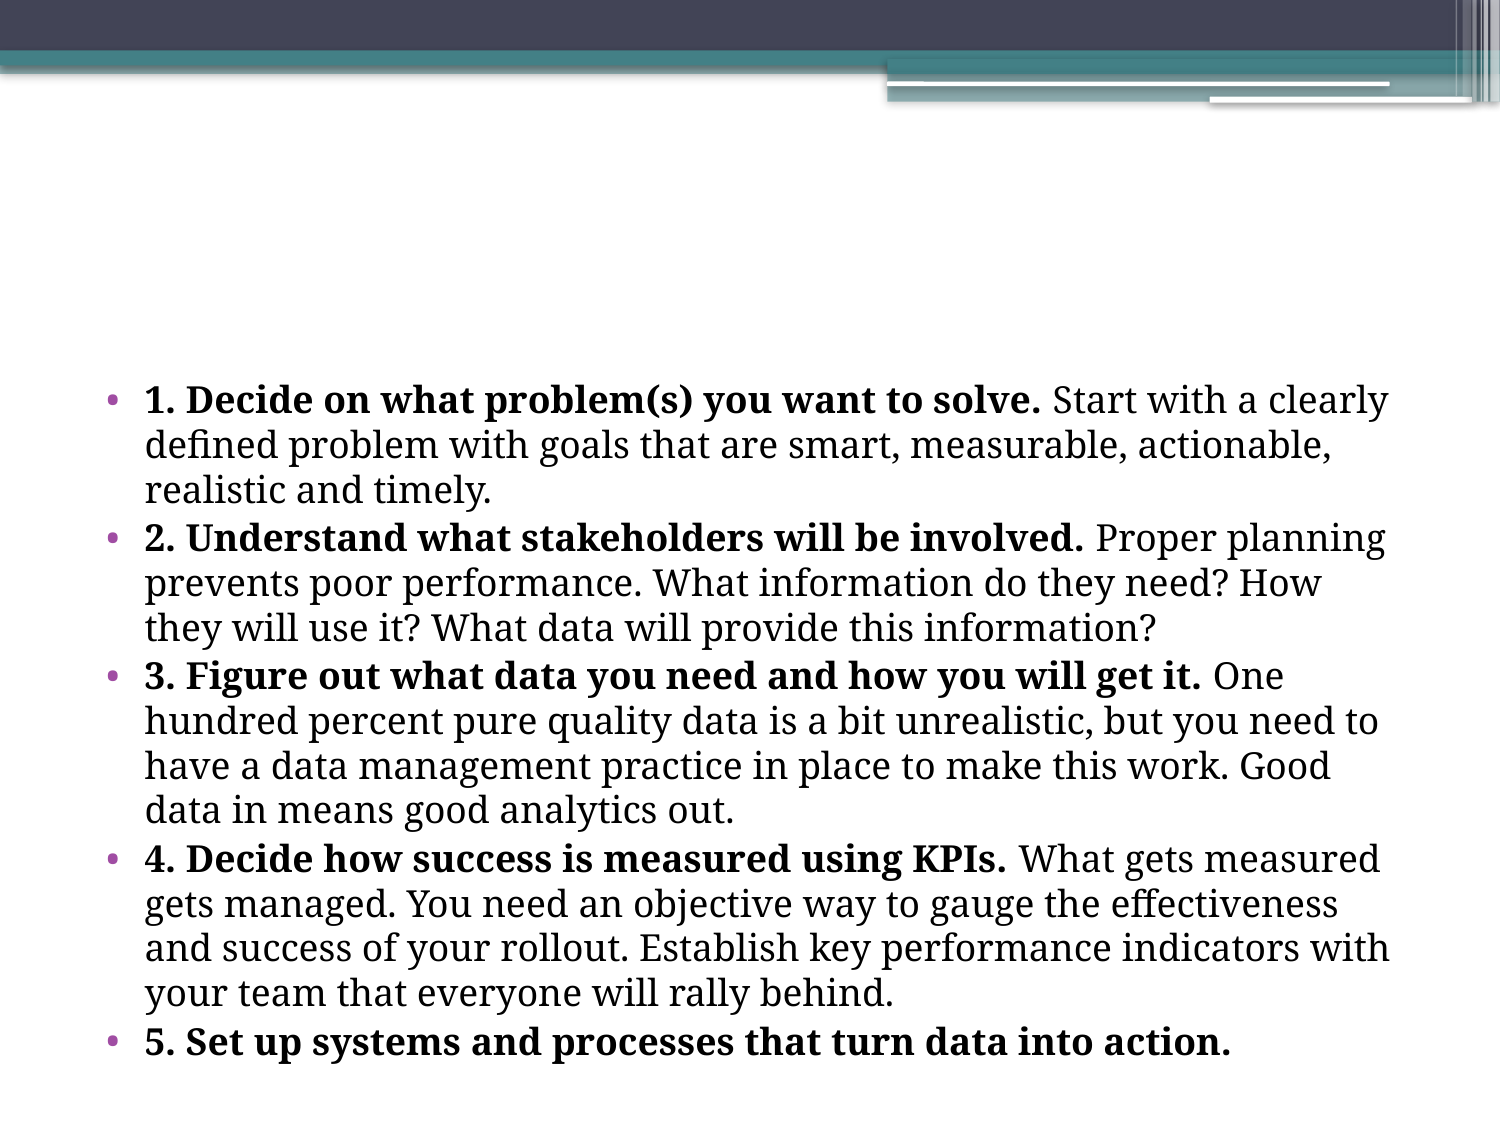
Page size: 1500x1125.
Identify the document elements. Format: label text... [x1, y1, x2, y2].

list 1. Decide on what problem(s) you want to solve. Start with a clearly defined problem with goals that are smart, measurable, actionable, realistic and timely. 2. Understand what stakeholders will be involved. Proper planning prevents poor performance. What information do they need? How they will use it? What data will provide this information? 3. Figure out what data you need and how you will get it. One hundred percent pure quality data is a bit unrealistic, but you need to have a data management practice in place to make this work. Good data in means good analytics out. 4. Decide how success is measured using KPIs. What gets measured gets managed. You need an objective way to gauge the effectiveness and success of your rollout. Establish key performance indicators with your team that everyone will rally behind. 5. Set up systems and processes that turn data into action. [75, 368, 1425, 1079]
